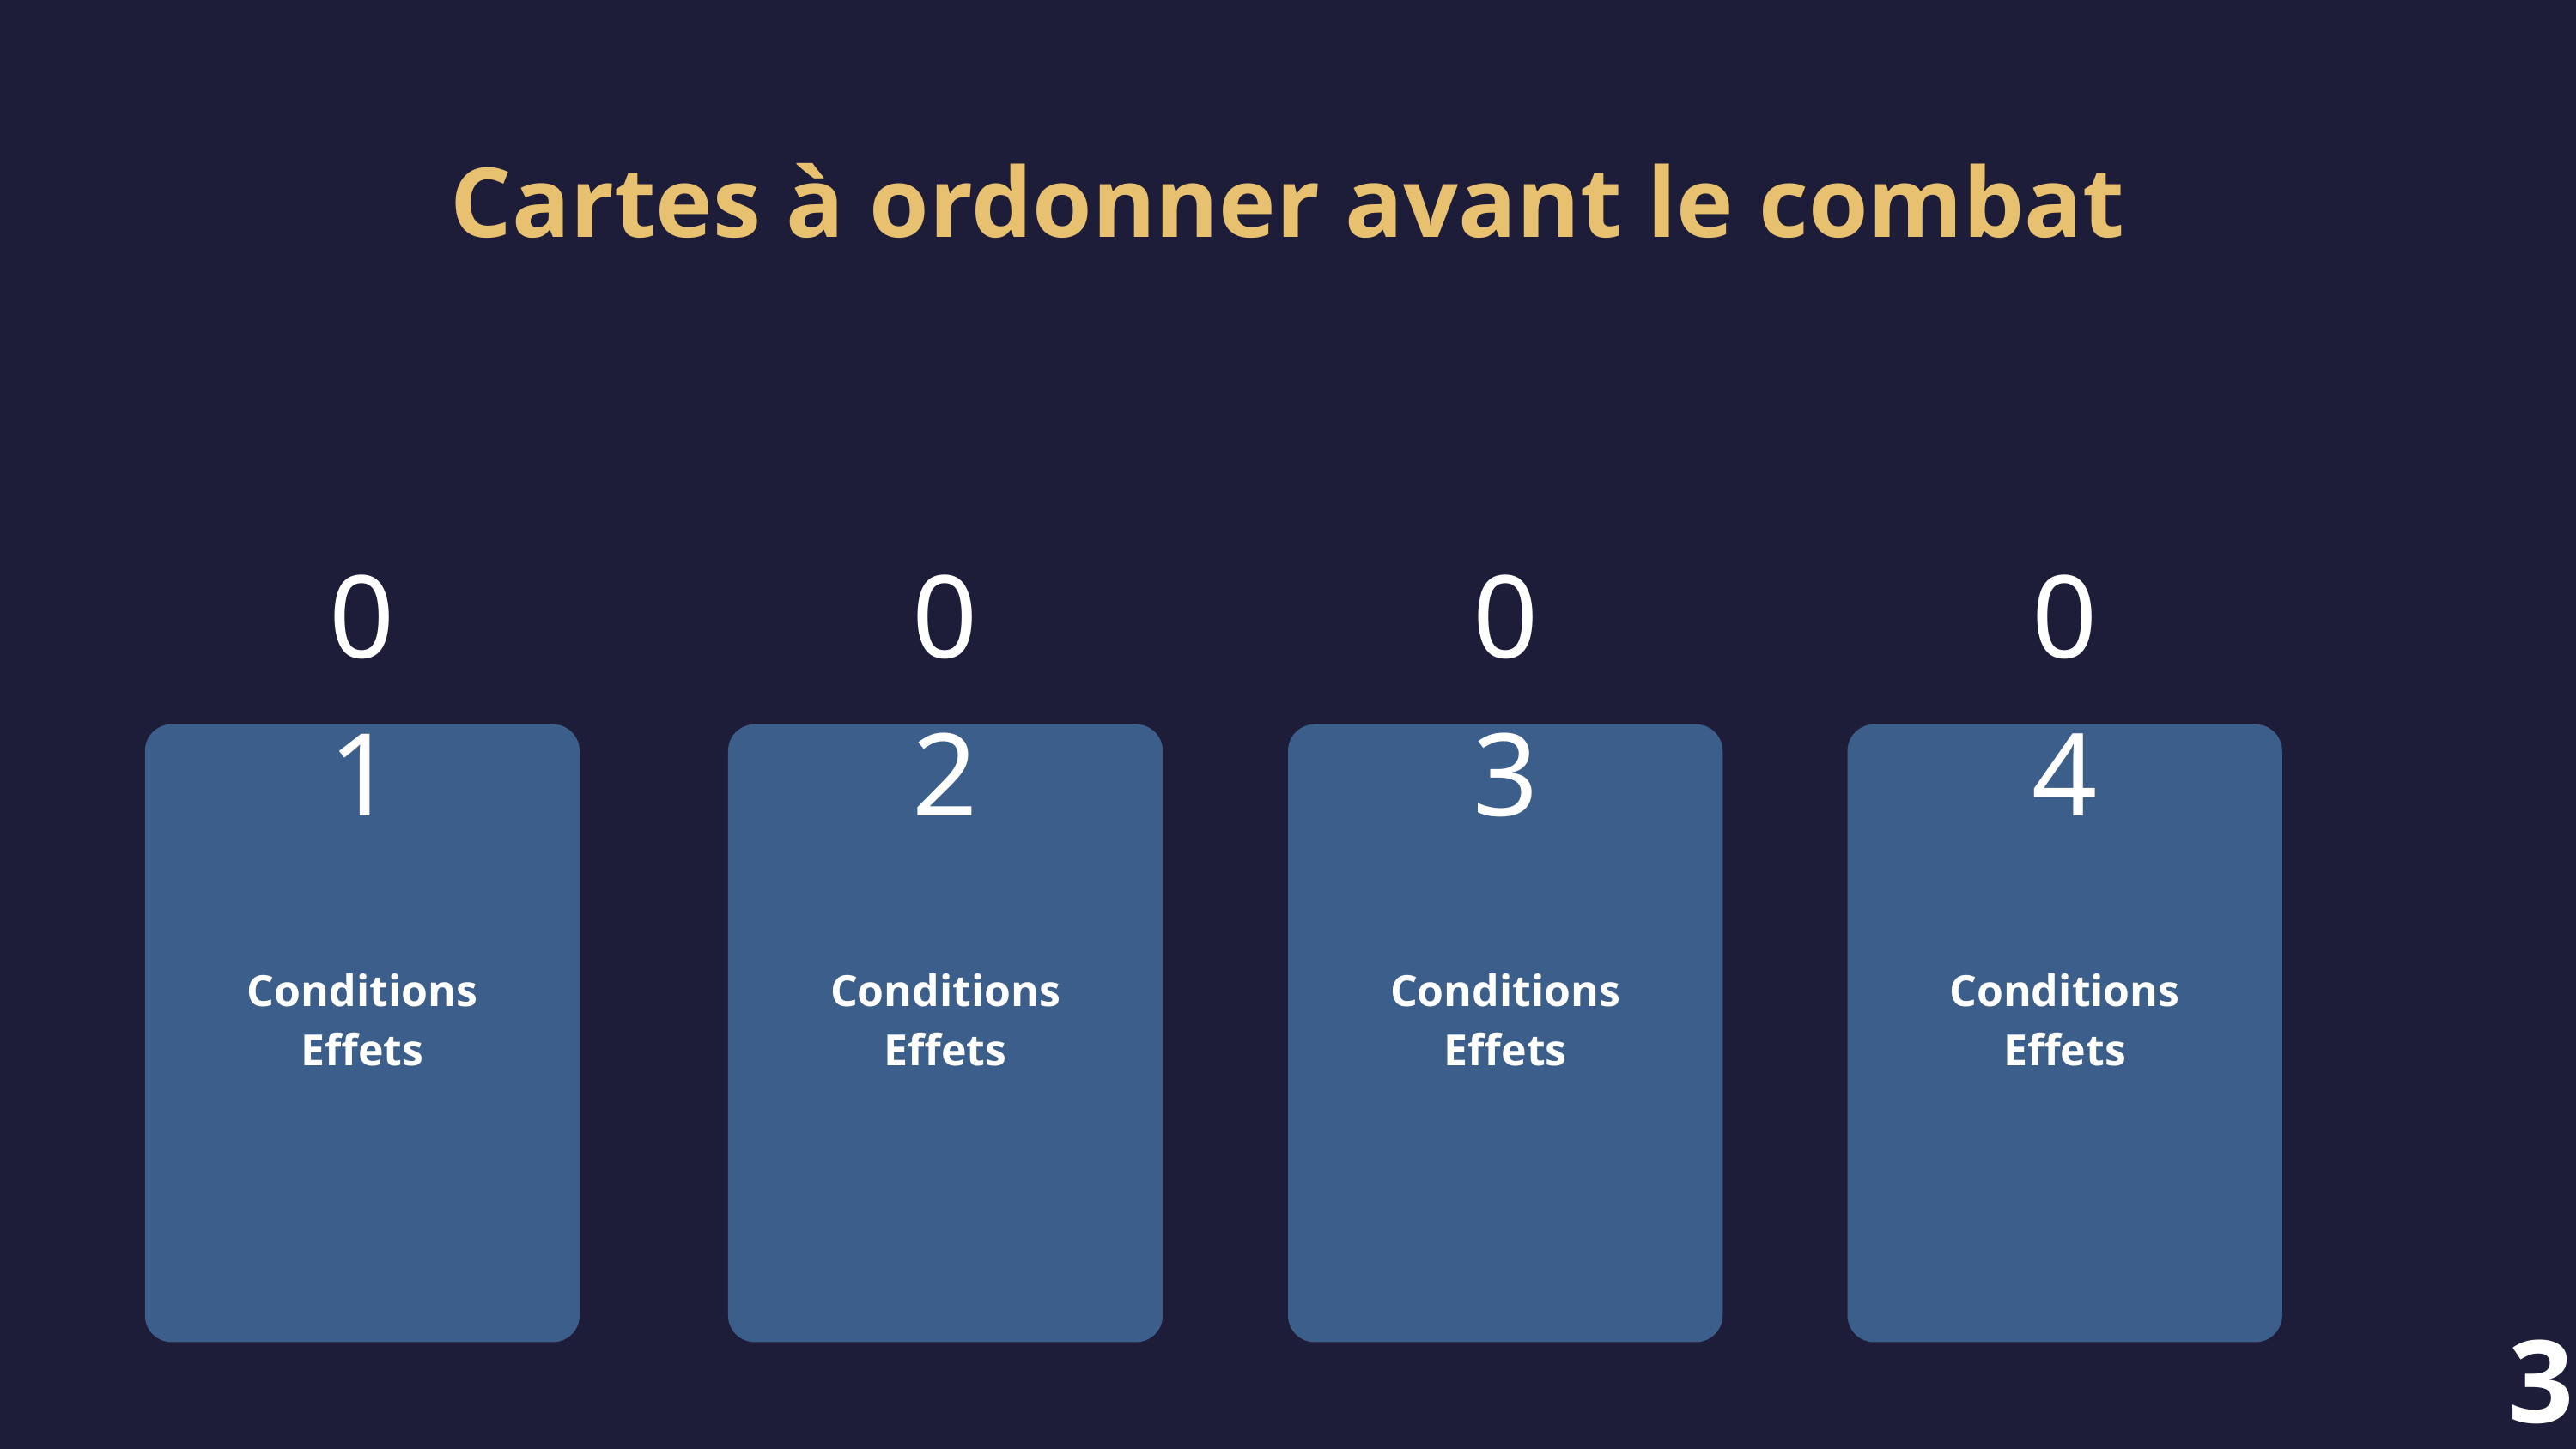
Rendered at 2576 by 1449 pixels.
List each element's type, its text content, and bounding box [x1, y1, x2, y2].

text_box 03 [1451, 522, 1559, 723]
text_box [727, 724, 1163, 1343]
text_box 01 [316, 522, 408, 723]
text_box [1847, 724, 2283, 1343]
text_box Cartes à ordonner avant le combat [418, 123, 2158, 258]
text_box 3 [2506, 1288, 2576, 1446]
text_box 02 [891, 522, 999, 723]
text_box 04 [2011, 522, 2118, 723]
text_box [1287, 724, 1723, 1343]
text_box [144, 724, 580, 1343]
